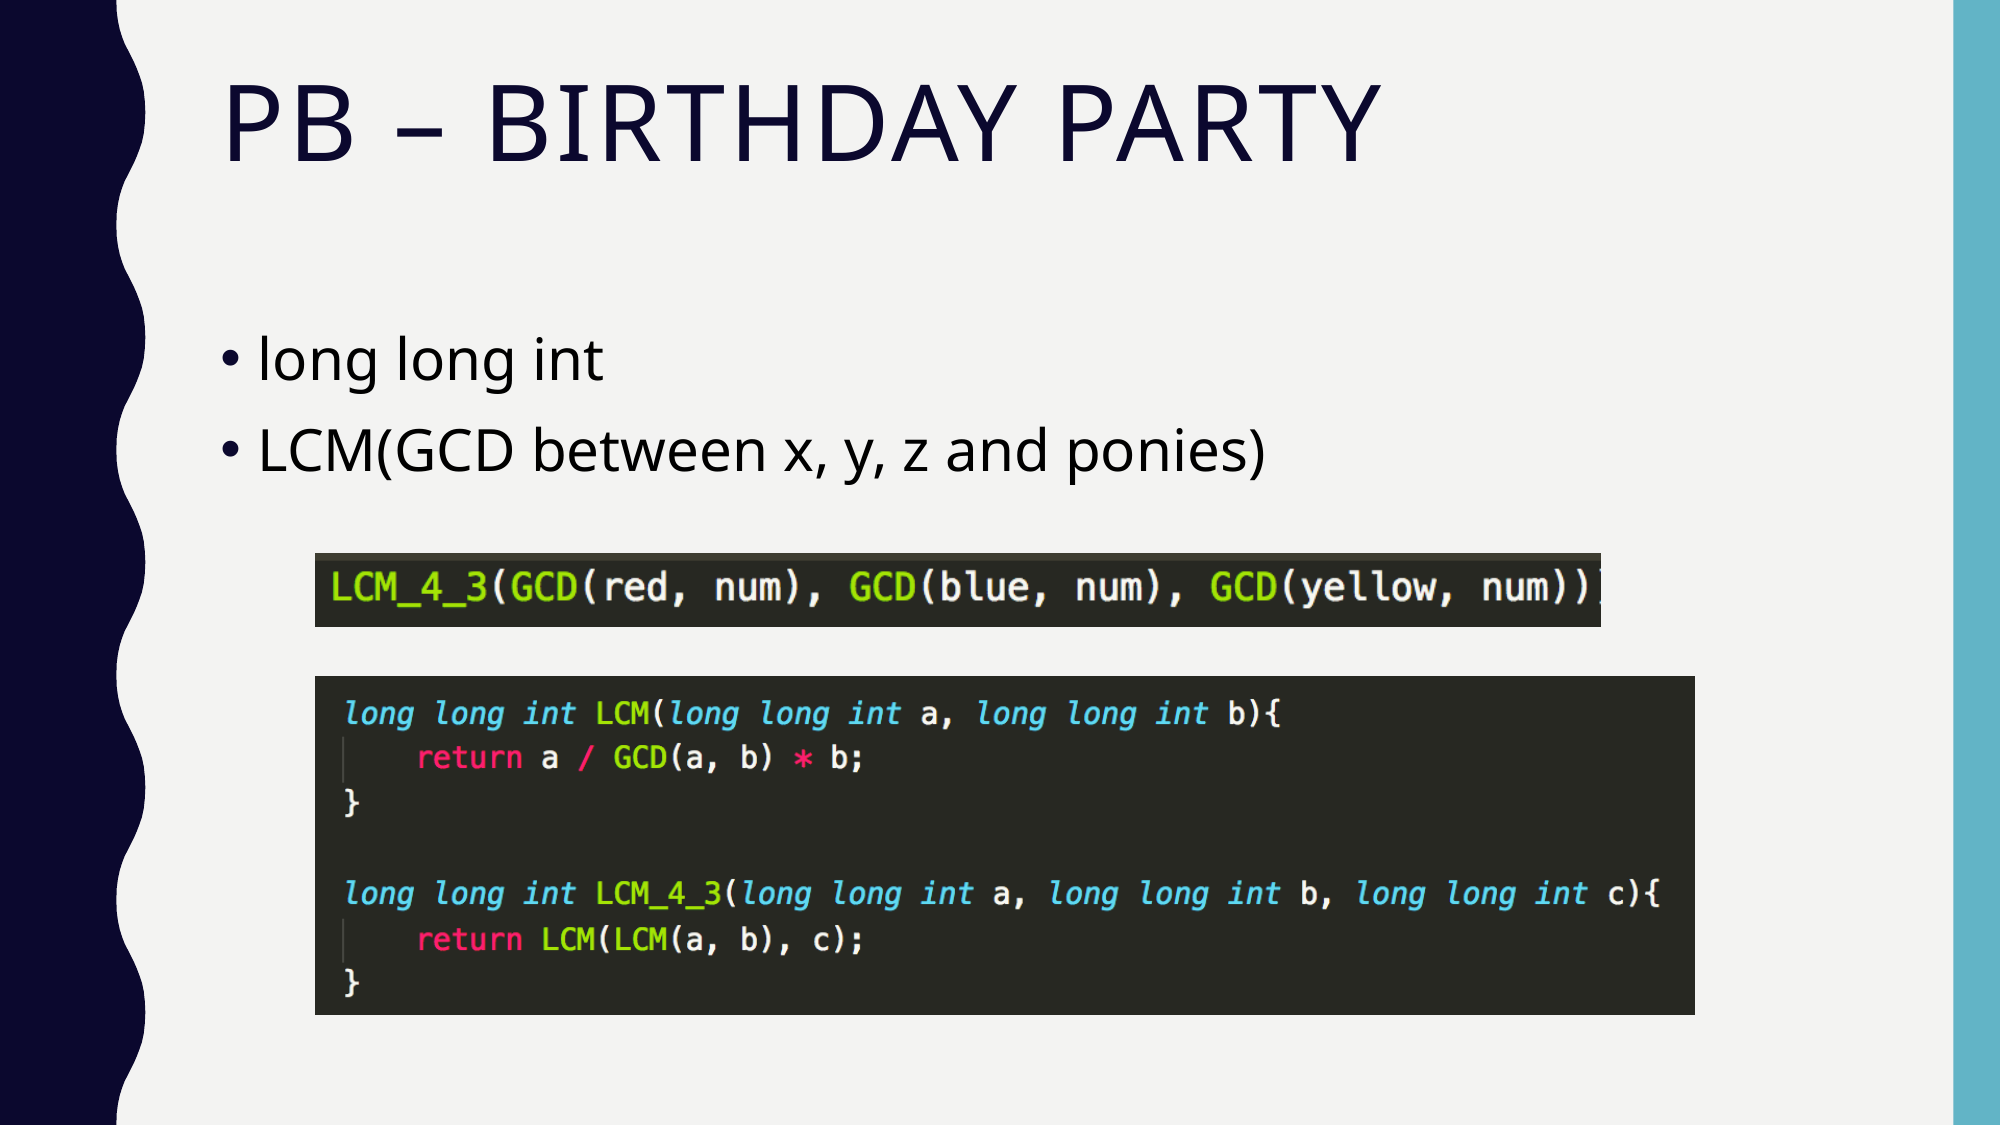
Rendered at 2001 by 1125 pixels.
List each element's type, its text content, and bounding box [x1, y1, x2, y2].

title pB – Birthday Party [205, 62, 1875, 307]
list long long int LCM(GCD between x, y, z and ponies) [205, 307, 1875, 965]
picture [315, 676, 1695, 1015]
picture [315, 553, 1601, 627]
